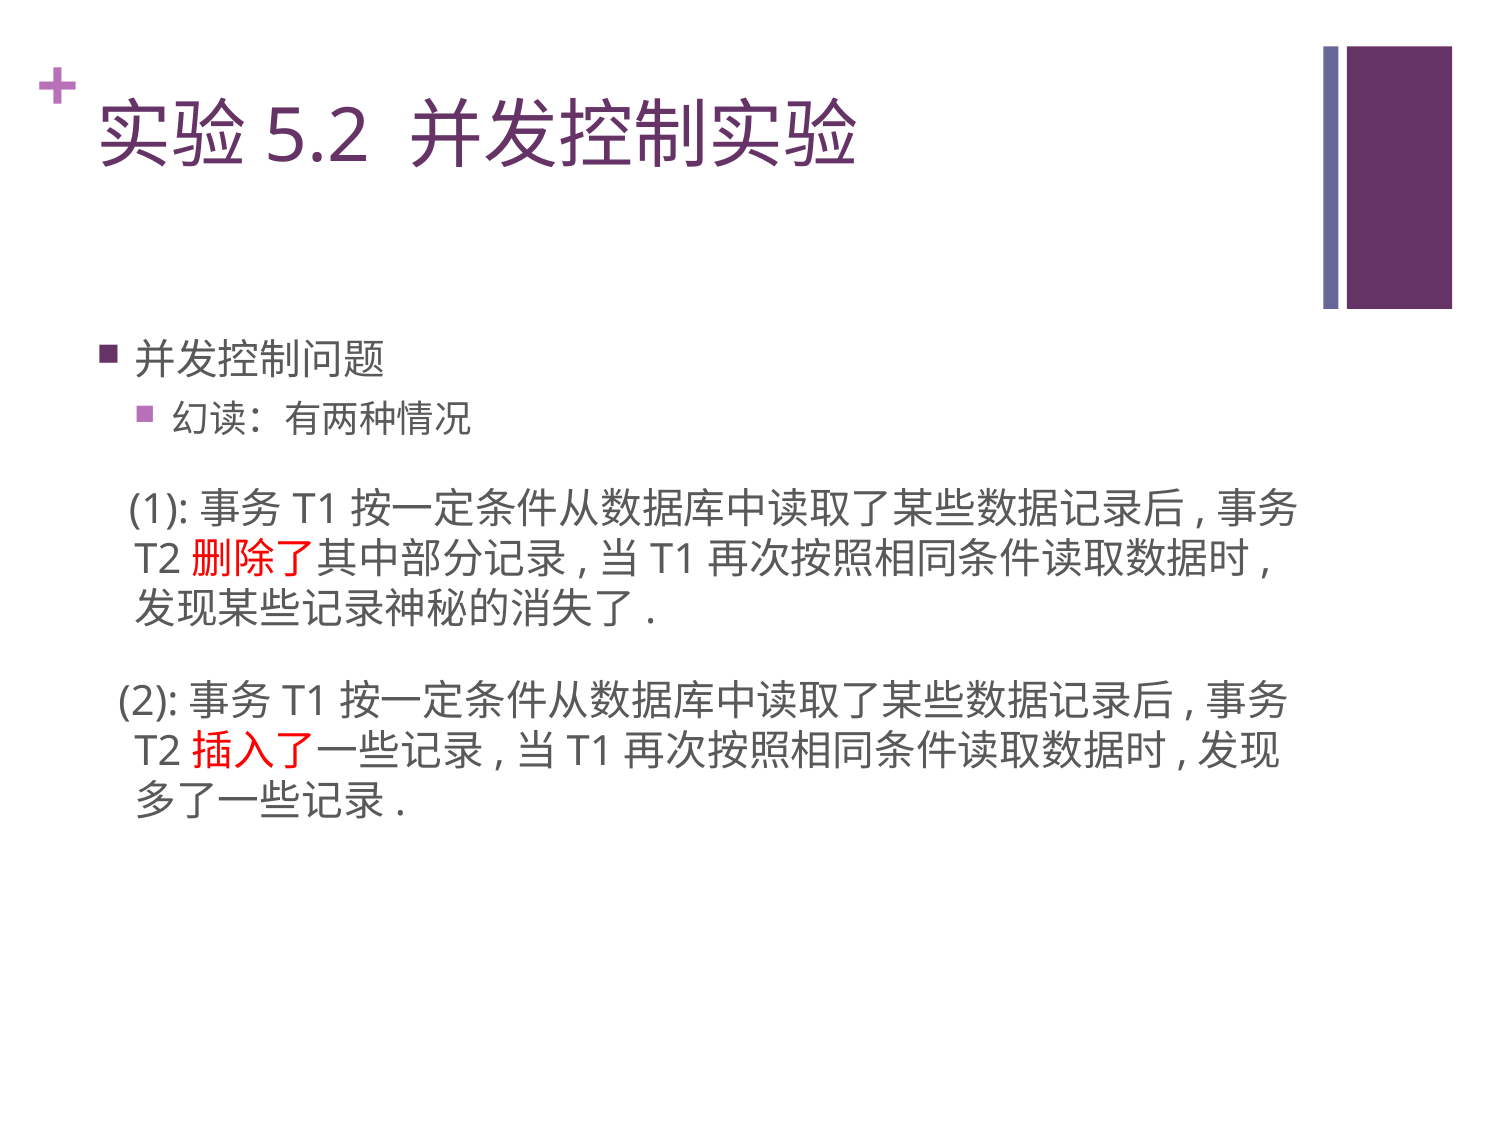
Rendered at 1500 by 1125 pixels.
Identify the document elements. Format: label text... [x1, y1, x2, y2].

title 实验5.2 并发控制实验 [81, 79, 1322, 263]
list 并发控制问题 幻读：有两种情况 (1):事务T1按一定条件从数据库中读取了某些数据记录后,事务T2删除了其中部分记录,当T1再次按照相同条件读取数据时,发现某些记录神秘的消失了. (2):事务T1按一定条件从数据库中读取了某些数据记录后,事务T2插入了一些记录,当T1再次按照相同条件读取数据时,发现多了一些记录. [81, 324, 1322, 1005]
